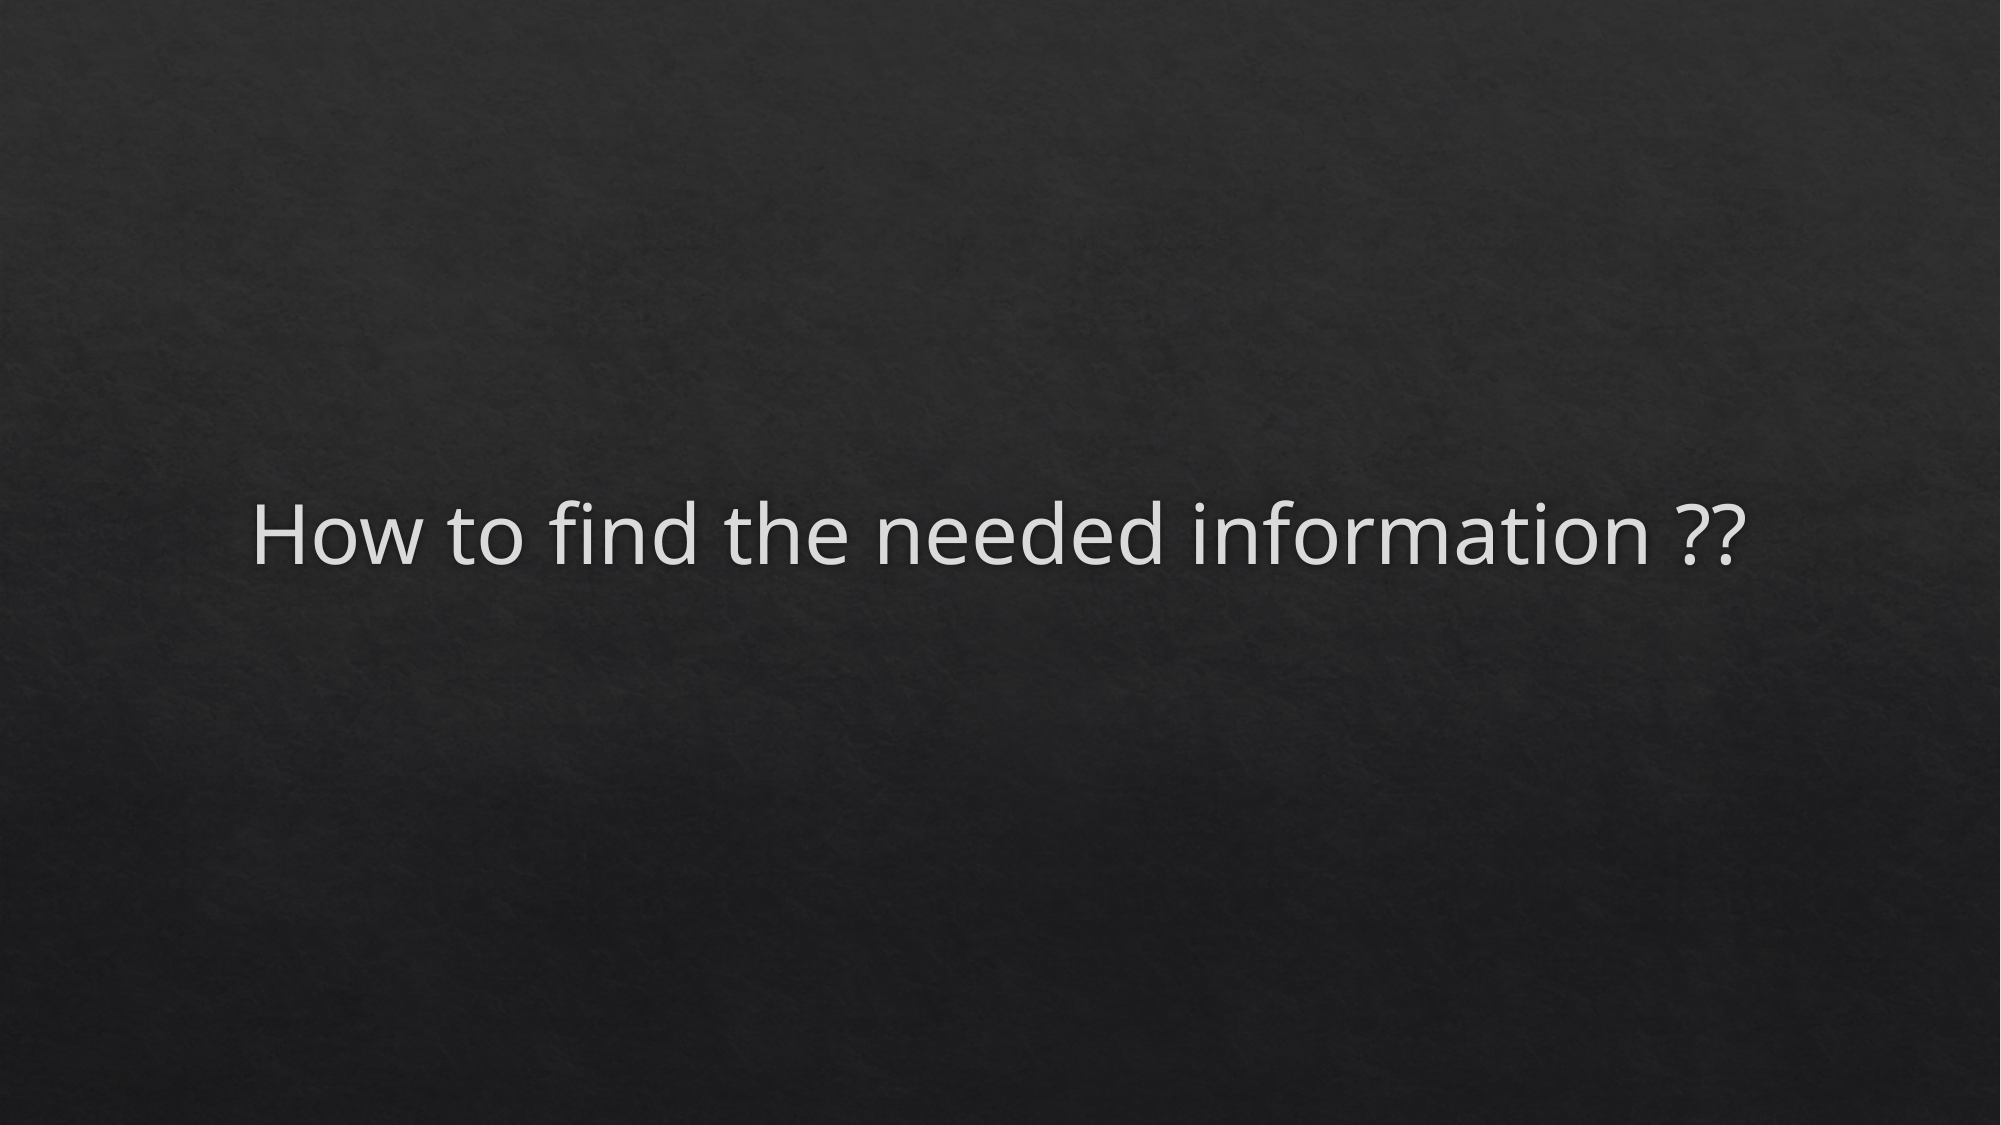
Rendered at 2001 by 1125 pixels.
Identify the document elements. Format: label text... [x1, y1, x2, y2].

title How to find the needed information ?? [212, 288, 1786, 589]
